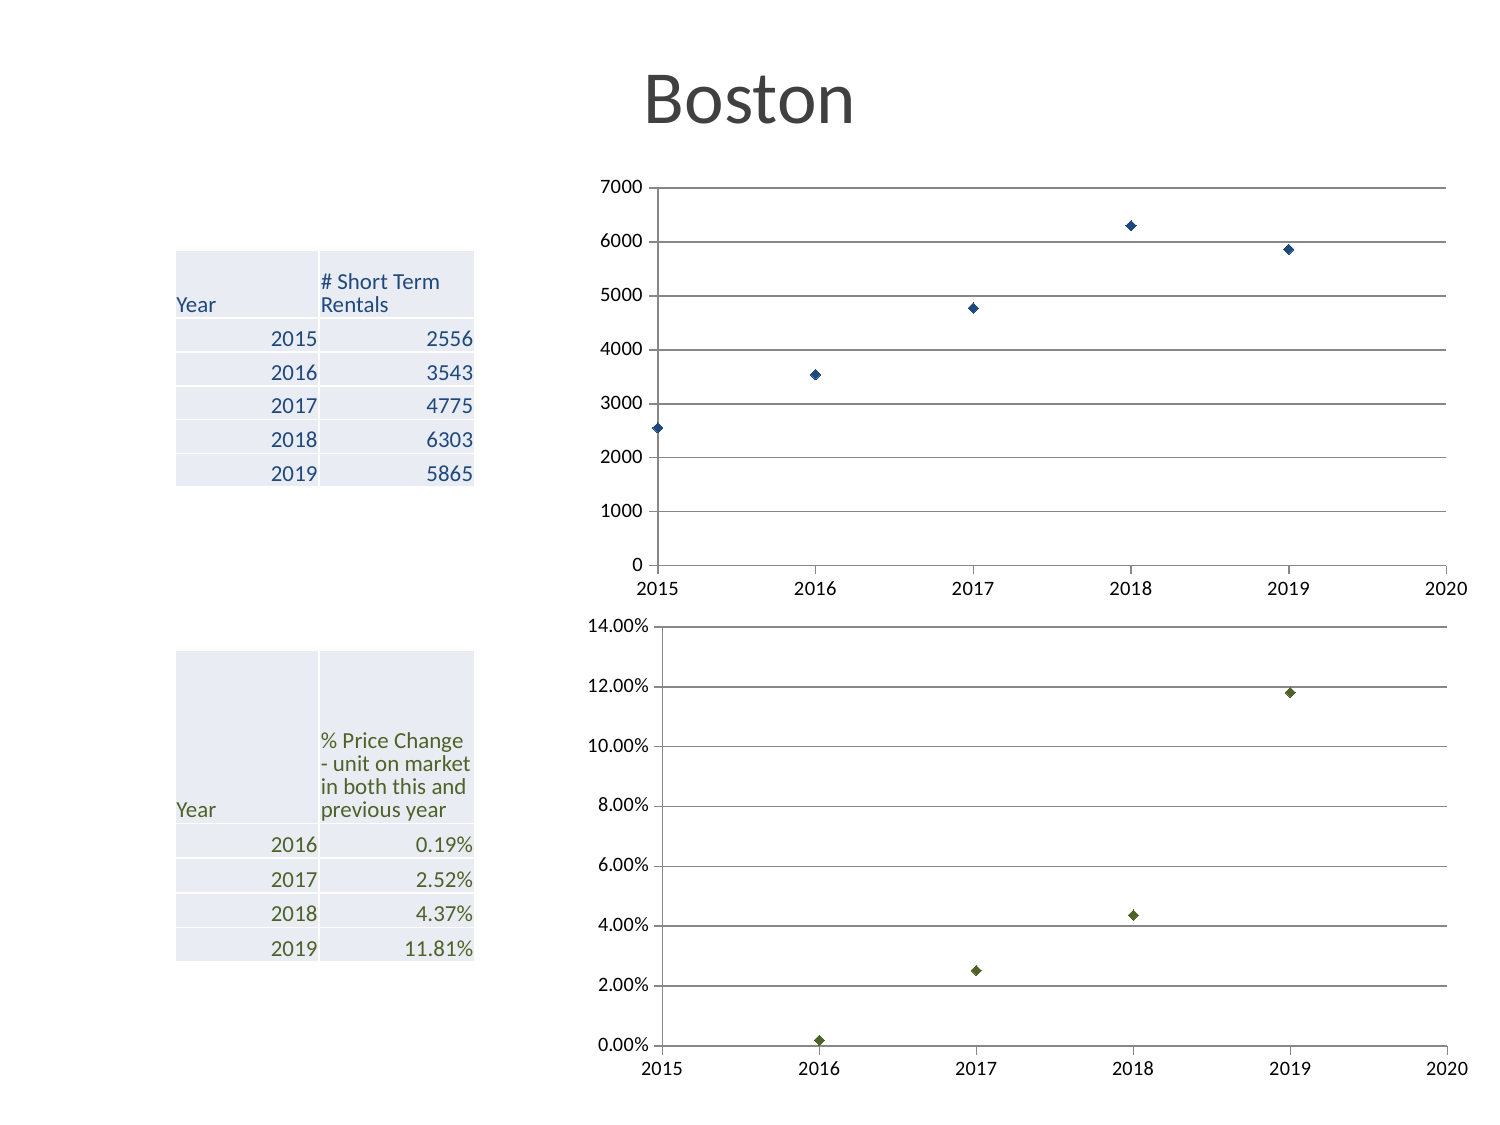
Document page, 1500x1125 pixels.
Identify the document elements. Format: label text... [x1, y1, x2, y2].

table_cell 5865 [320, 454, 474, 486]
table_cell 2016 [176, 353, 318, 385]
table_cell 2019 [176, 454, 318, 486]
table_cell 6303 [320, 420, 474, 453]
table_cell 2.52% [320, 859, 474, 892]
table_cell 2016 [176, 824, 318, 857]
table_cell 4775 [320, 387, 474, 419]
title Boston [75, 0, 1425, 188]
table_cell 2015 [176, 319, 318, 351]
chart [599, 174, 1476, 601]
table_cell 4.37% [320, 894, 474, 927]
chart [587, 612, 1476, 1081]
table_header Year [176, 651, 318, 823]
table_header # Short Term Rentals [320, 251, 474, 317]
table_header % Price Change - unit on market in both this and previous year [320, 651, 474, 823]
table_cell 11.81% [320, 928, 474, 961]
table_cell 2556 [320, 319, 474, 351]
table_cell 2019 [176, 928, 318, 961]
table_header Year [176, 251, 318, 317]
table_cell 2017 [176, 387, 318, 419]
table_cell 2018 [176, 420, 318, 453]
table_cell 2017 [176, 859, 318, 892]
table_cell 3543 [320, 353, 474, 385]
table_cell 2018 [176, 894, 318, 927]
table_cell 0.19% [320, 824, 474, 857]
